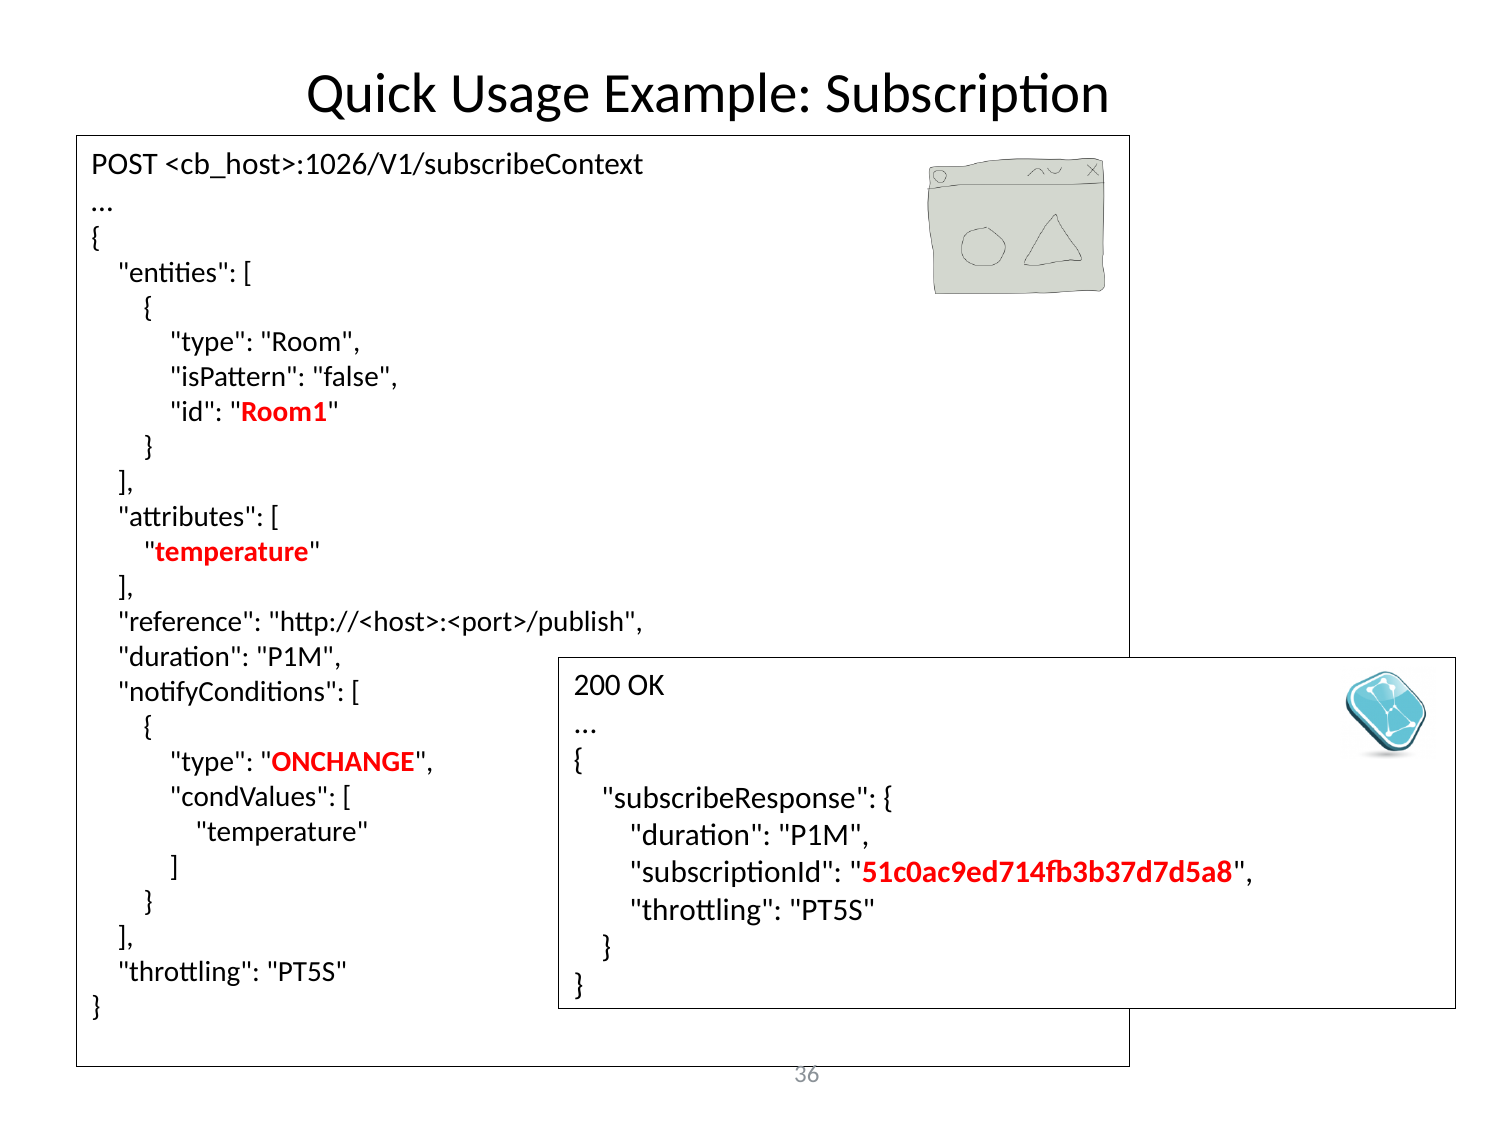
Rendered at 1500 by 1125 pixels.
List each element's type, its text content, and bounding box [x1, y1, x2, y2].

text_box 200 OK ... { "subscribeResponse": { "duration": "P1M", "subscriptionId": "51c0ac9ed714fb3b37d7d5a8", "throttling": "PT5S" } } [558, 657, 1456, 1009]
title Quick Usage Example: Subscription [57, 47, 1361, 132]
picture [926, 158, 1105, 294]
picture [1340, 666, 1436, 759]
text_box POST <cb_host>:1026/V1/subscribeContext … { "entities": [ { "type": "Room", "isPattern": "false", "id": "Room1" } ], "attributes": [ "temperature" ], "reference": "http://<host>:<port>/publish", "duration": "P1M", "notifyConditions": [ { "type": "ONCHANGE", "condValues": [ "temperature" ] } ], "throttling": "PT5S" } [76, 135, 1130, 1067]
slide_number 36 [665, 1042, 835, 1103]
